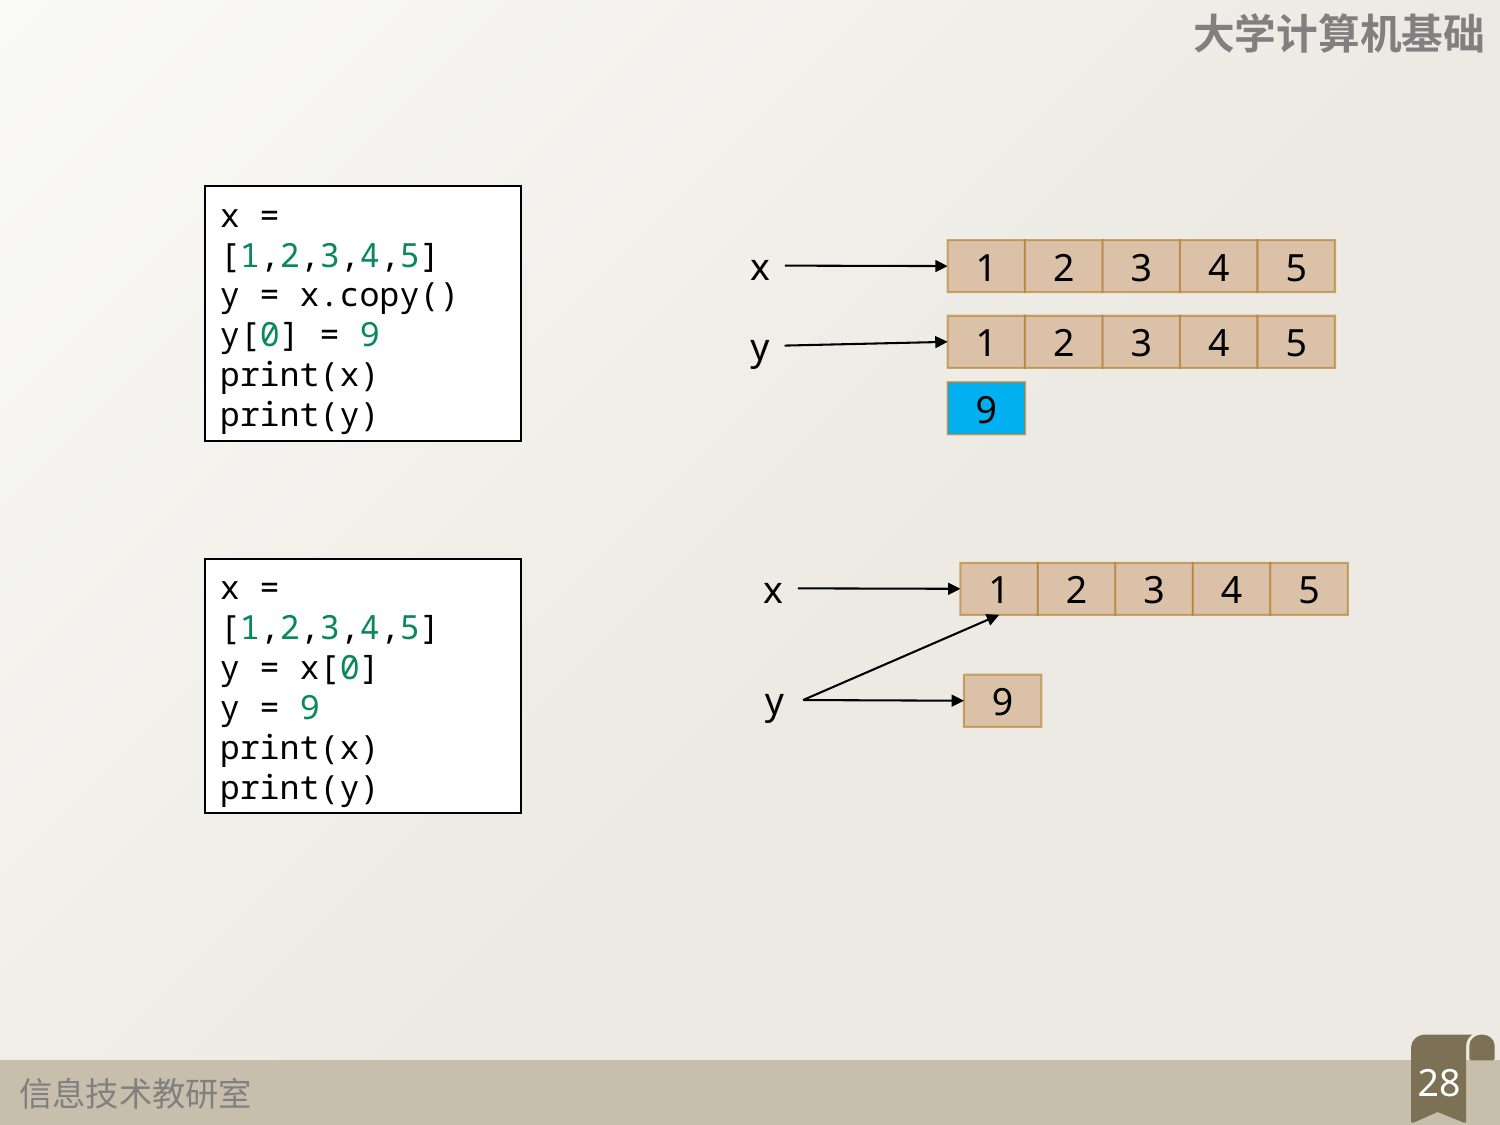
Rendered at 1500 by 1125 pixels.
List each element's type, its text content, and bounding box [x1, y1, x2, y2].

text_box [746, 558, 961, 620]
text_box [803, 614, 1000, 701]
text_box x = [1,2,3,4,5] y = x.copy() y[0] = 9 print(x) print(y) [204, 185, 522, 442]
text_box x = [1,2,3,4,5] y = x[0] y = 9 print(x) print(y) [204, 558, 522, 814]
slide_number 28 [1386, 1051, 1493, 1112]
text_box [960, 562, 1348, 615]
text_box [733, 315, 948, 377]
text_box y [749, 670, 804, 730]
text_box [947, 240, 1336, 293]
text_box 9 [963, 674, 1042, 728]
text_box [948, 315, 1336, 368]
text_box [733, 235, 948, 297]
text_box 9 [947, 381, 1026, 435]
